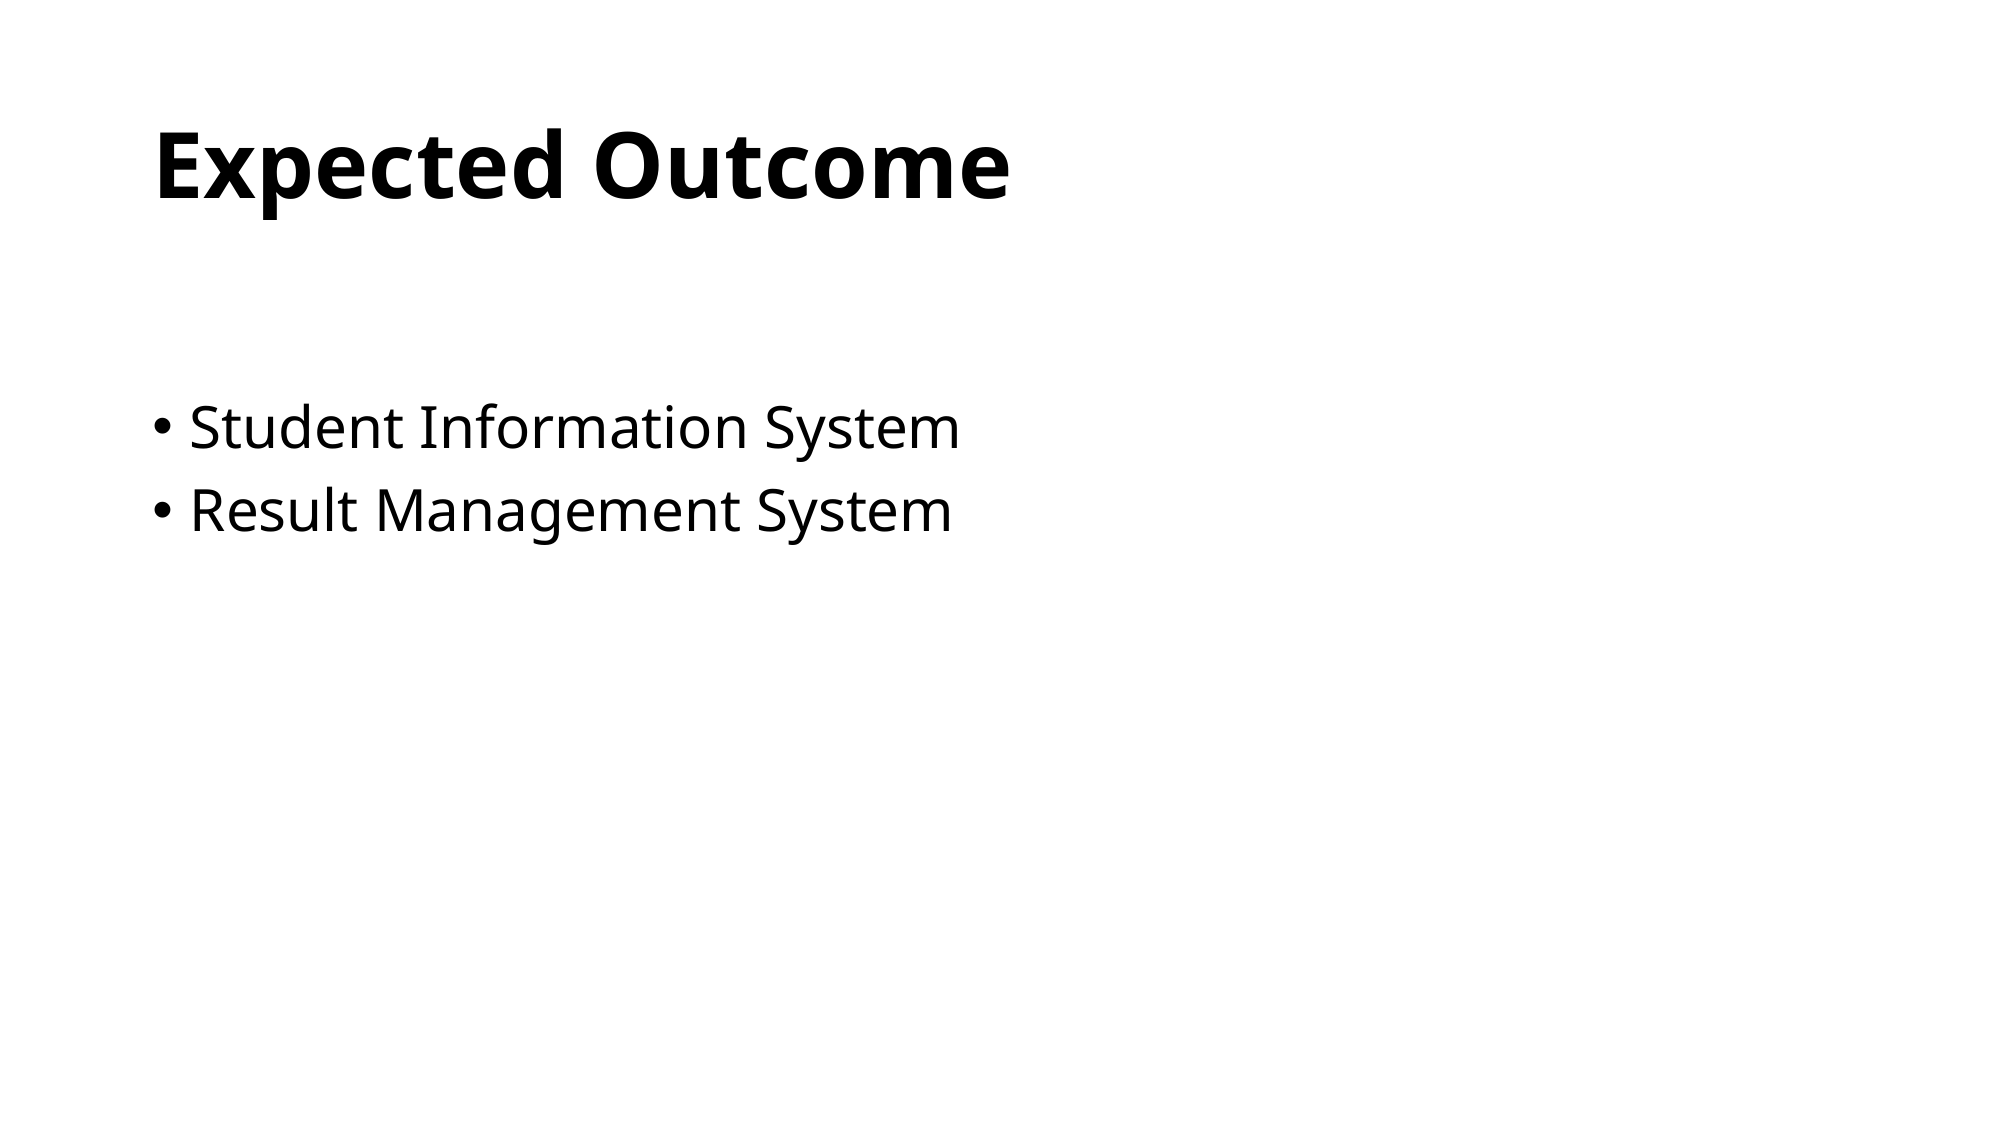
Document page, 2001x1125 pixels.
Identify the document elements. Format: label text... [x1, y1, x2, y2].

list Student Information System Result Management System [137, 299, 1863, 1014]
title Expected Outcome [137, 59, 1863, 278]
